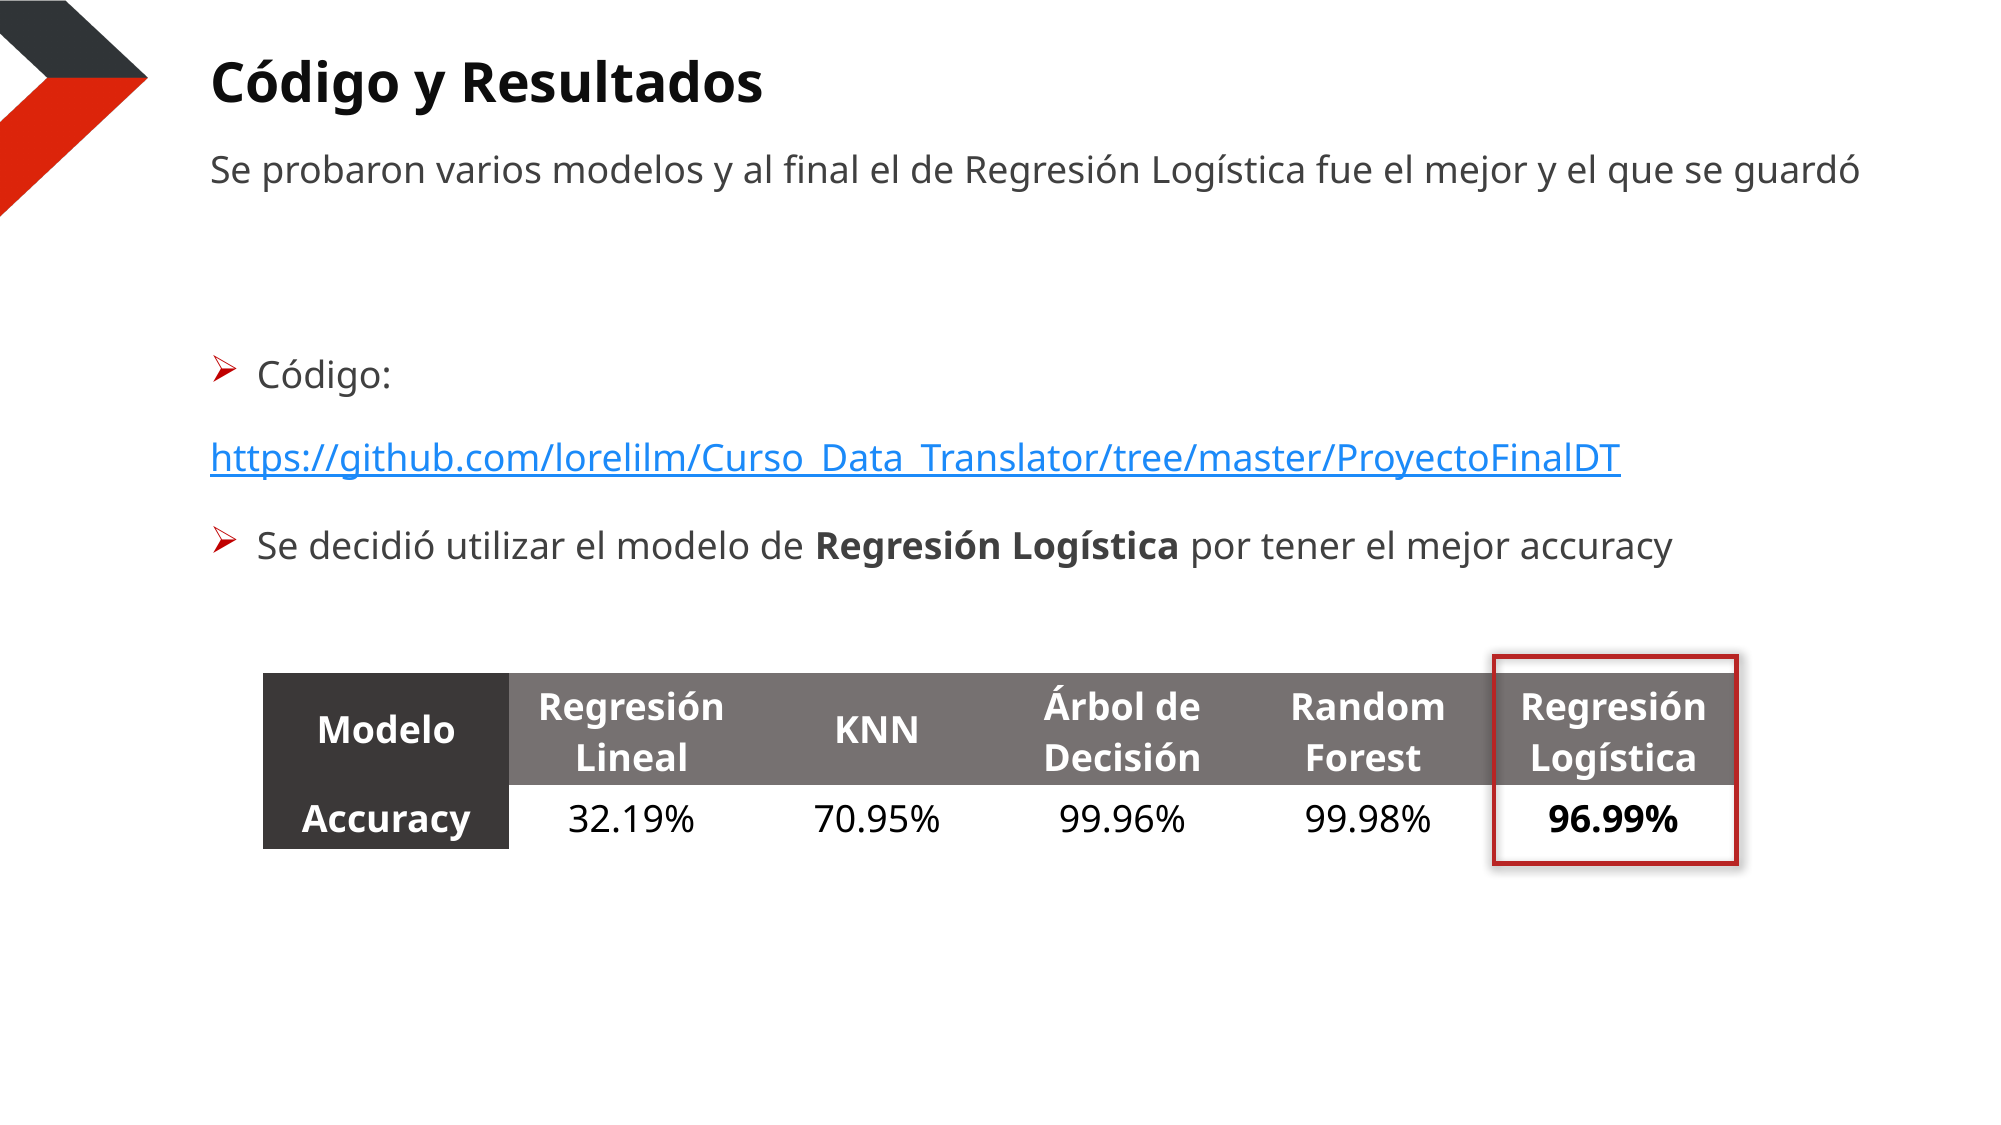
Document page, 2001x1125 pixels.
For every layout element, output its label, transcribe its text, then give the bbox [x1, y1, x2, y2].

text_box Código: https://github.com/lorelilm/Curso_Data_Translator/tree/master/ProyectoFinalDT Se decidió utilizar el modelo de Regresión Logística por tener el mejor accuracy [195, 343, 1889, 575]
text_box Se probaron varios modelos y al final el de Regresión Logística fue el mejor y el que se guardó [195, 138, 1889, 275]
table_cell 99.96% [1000, 785, 1245, 849]
picture [0, 0, 149, 234]
table_header Árbol de Decisión [1000, 673, 1245, 785]
table_header Modelo [263, 673, 509, 785]
table_cell Accuracy [263, 785, 509, 849]
text_box [1493, 656, 1737, 864]
table_header Random Forest [1245, 673, 1486, 785]
table_cell 70.95% [754, 785, 1000, 849]
table_cell 32.19% [509, 785, 754, 849]
text_box Código y Resultados [195, 47, 1889, 123]
table_header Regresión Lineal [509, 673, 754, 785]
table_header KNN [754, 673, 1000, 785]
table_cell 99.98% [1245, 785, 1486, 849]
